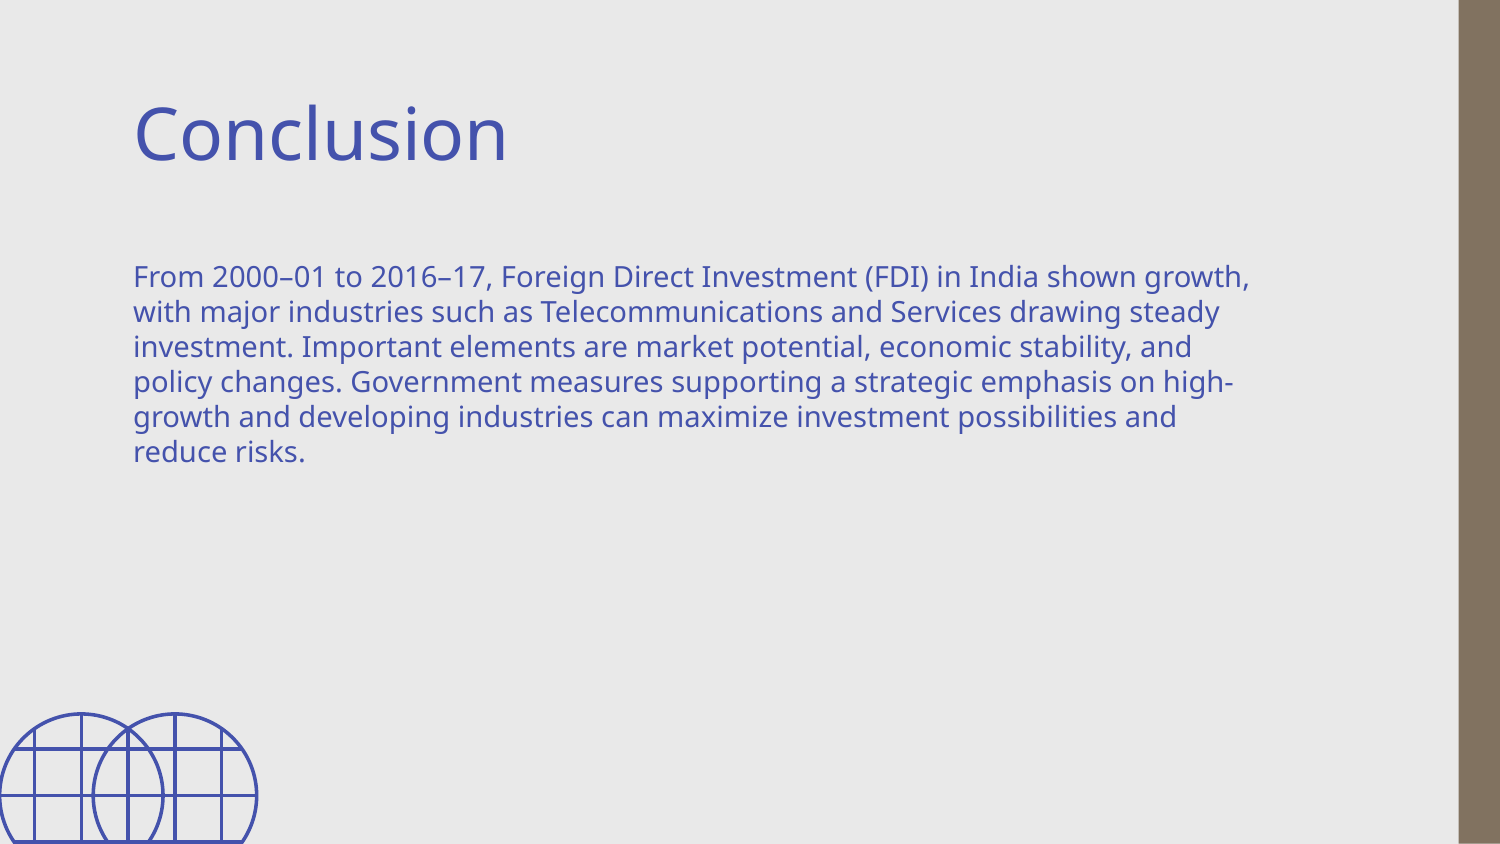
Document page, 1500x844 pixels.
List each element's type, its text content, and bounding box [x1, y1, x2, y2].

subtitle From 2000–01 to 2016–17, Foreign Direct Investment (FDI) in India shown growth, with major industries such as Telecommunications and Services drawing steady investment. Important elements are market potential, economic stability, and policy changes. Government measures supporting a strategic emphasis on high-growth and developing industries can maximize investment possibilities and reduce risks. [118, 243, 1269, 462]
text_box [38, 658, 219, 844]
title Conclusion [118, 72, 1382, 167]
